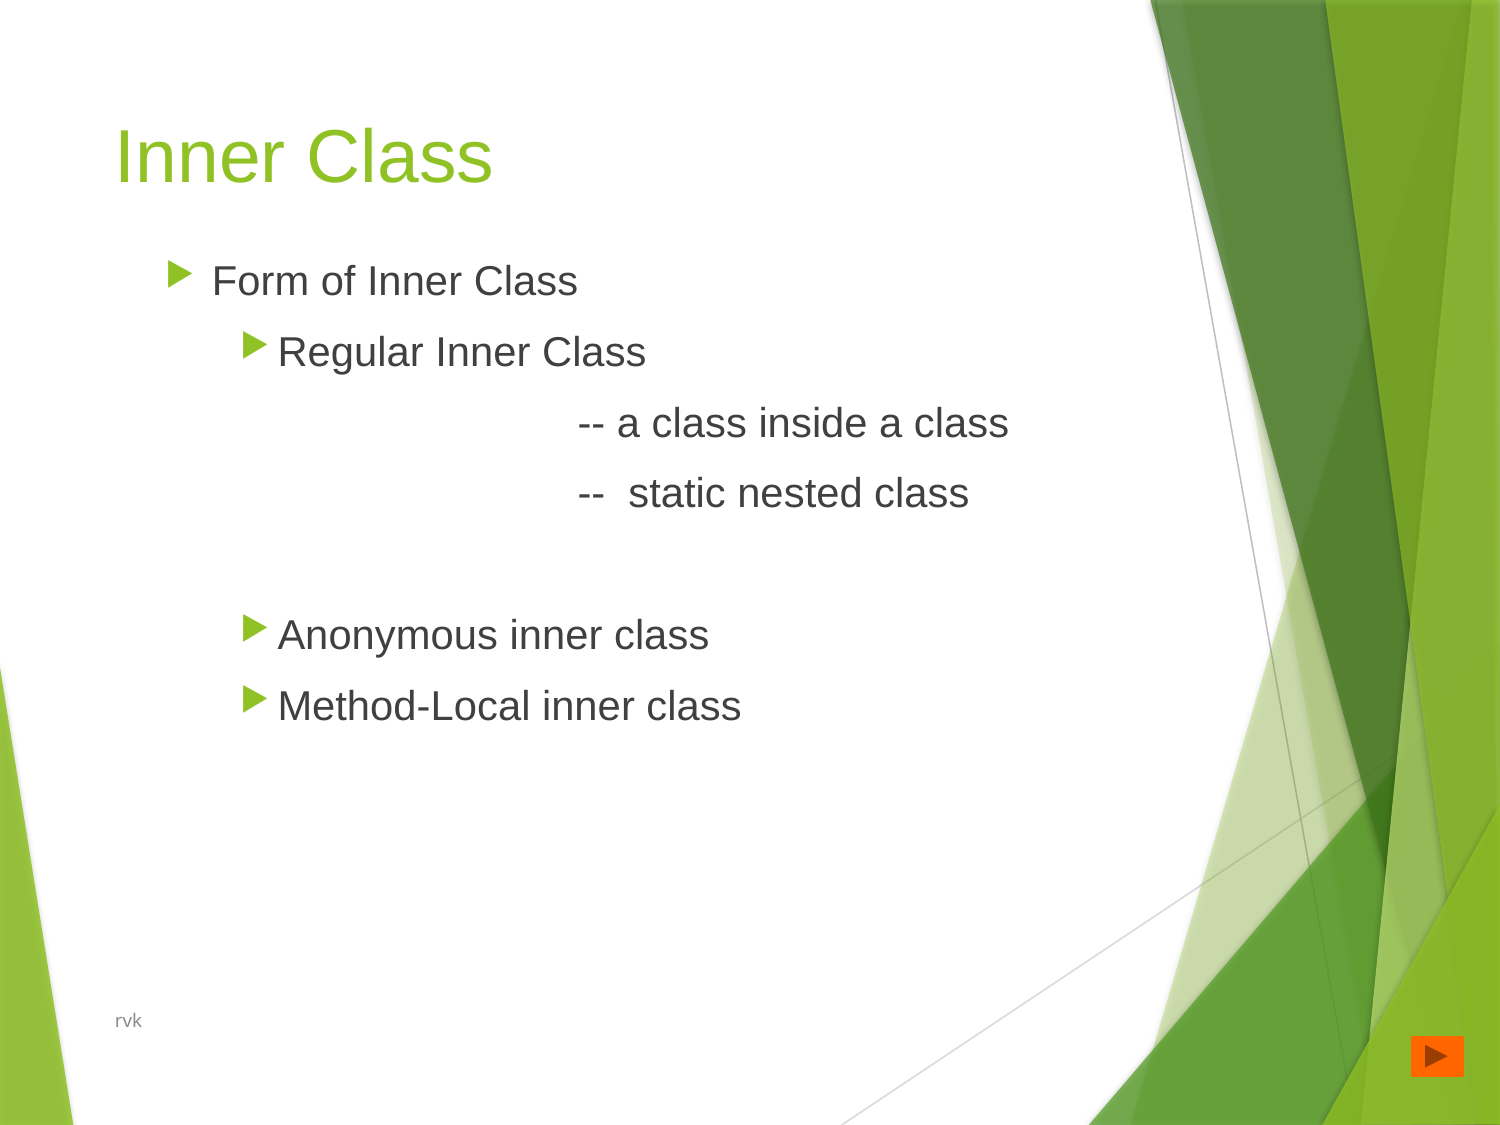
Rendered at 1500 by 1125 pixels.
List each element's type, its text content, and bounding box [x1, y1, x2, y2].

title Inner Class [99, 99, 1142, 174]
footer rvk [99, 991, 859, 1051]
list Form of Inner Class Regular Inner Class -- a class inside a class -- static nested class Anonymous inner class Method-Local inner class [75, 174, 1425, 1005]
text_box [1411, 1036, 1464, 1077]
